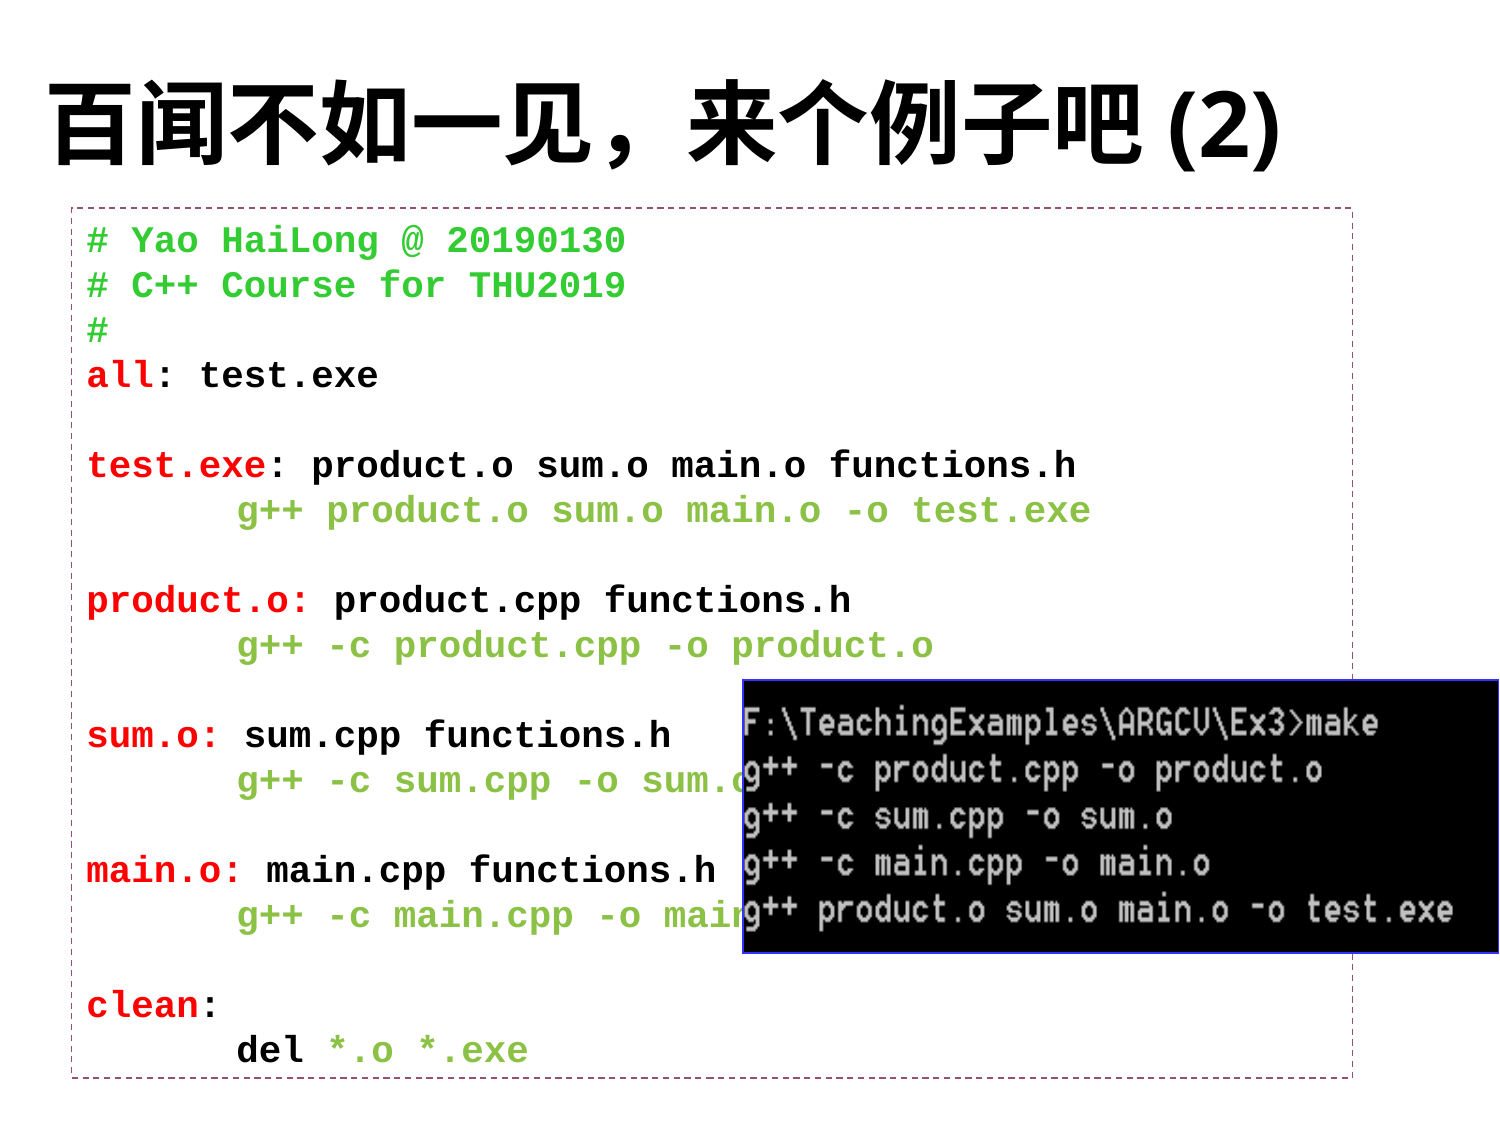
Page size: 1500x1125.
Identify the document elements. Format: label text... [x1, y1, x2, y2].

text_box # Yao HaiLong @ 20190130 # C++ Course for THU2019 # all: test.exe test.exe: product.o sum.o main.o functions.h g++ product.o sum.o main.o -o test.exe product.o: product.cpp functions.h g++ -c product.cpp -o product.o sum.o: sum.cpp functions.h g++ -c sum.cpp -o sum.o main.o: main.cpp functions.h g++ -c main.cpp -o main.o clean: del *.o *.exe [71, 208, 1353, 1078]
title 百闻不如一见，来个例子吧(2) [29, 19, 1324, 237]
picture [743, 680, 1498, 953]
